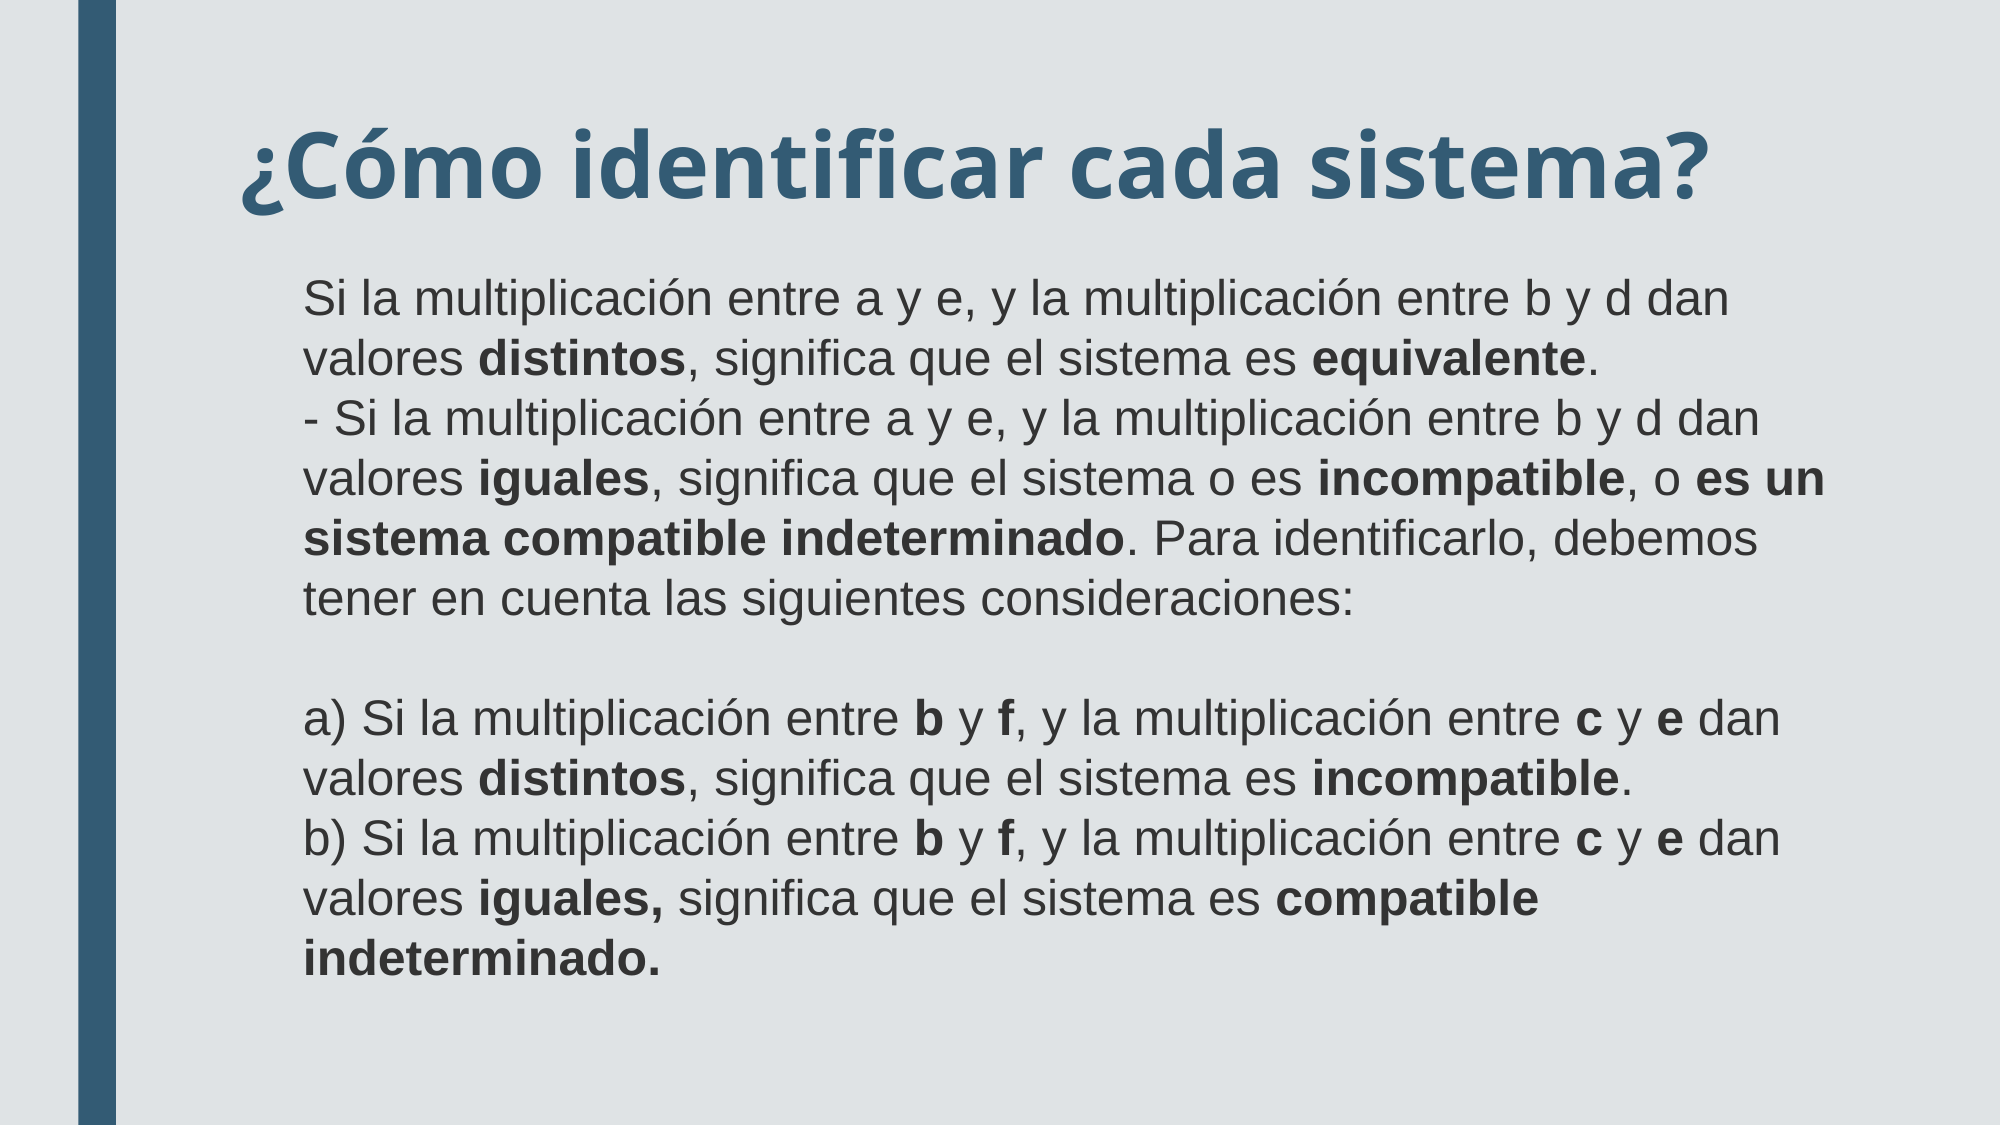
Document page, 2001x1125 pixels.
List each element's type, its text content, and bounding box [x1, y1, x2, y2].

title ¿Cómo identificar cada sistema? [225, 112, 1800, 357]
text_box Si la multiplicación entre a y e, y la multiplicación entre b y d dan valores distintos, significa que el sistema es equivalente. - Si la multiplicación entre a y e, y la multiplicación entre b y d dan valores iguales, significa que el sistema o es incompatible, o es un sistema compatible indeterminado. Para identificarlo, debemos tener en cuenta las siguientes consideraciones: a) Si la multiplicación entre b y f, y la multiplicación entre c y e dan valores distintos, significa que el sistema es incompatible. b) Si la multiplicación entre b y f, y la multiplicación entre c y e dan valores iguales, significa que el sistema es compatible indeterminado. [288, 258, 1842, 993]
